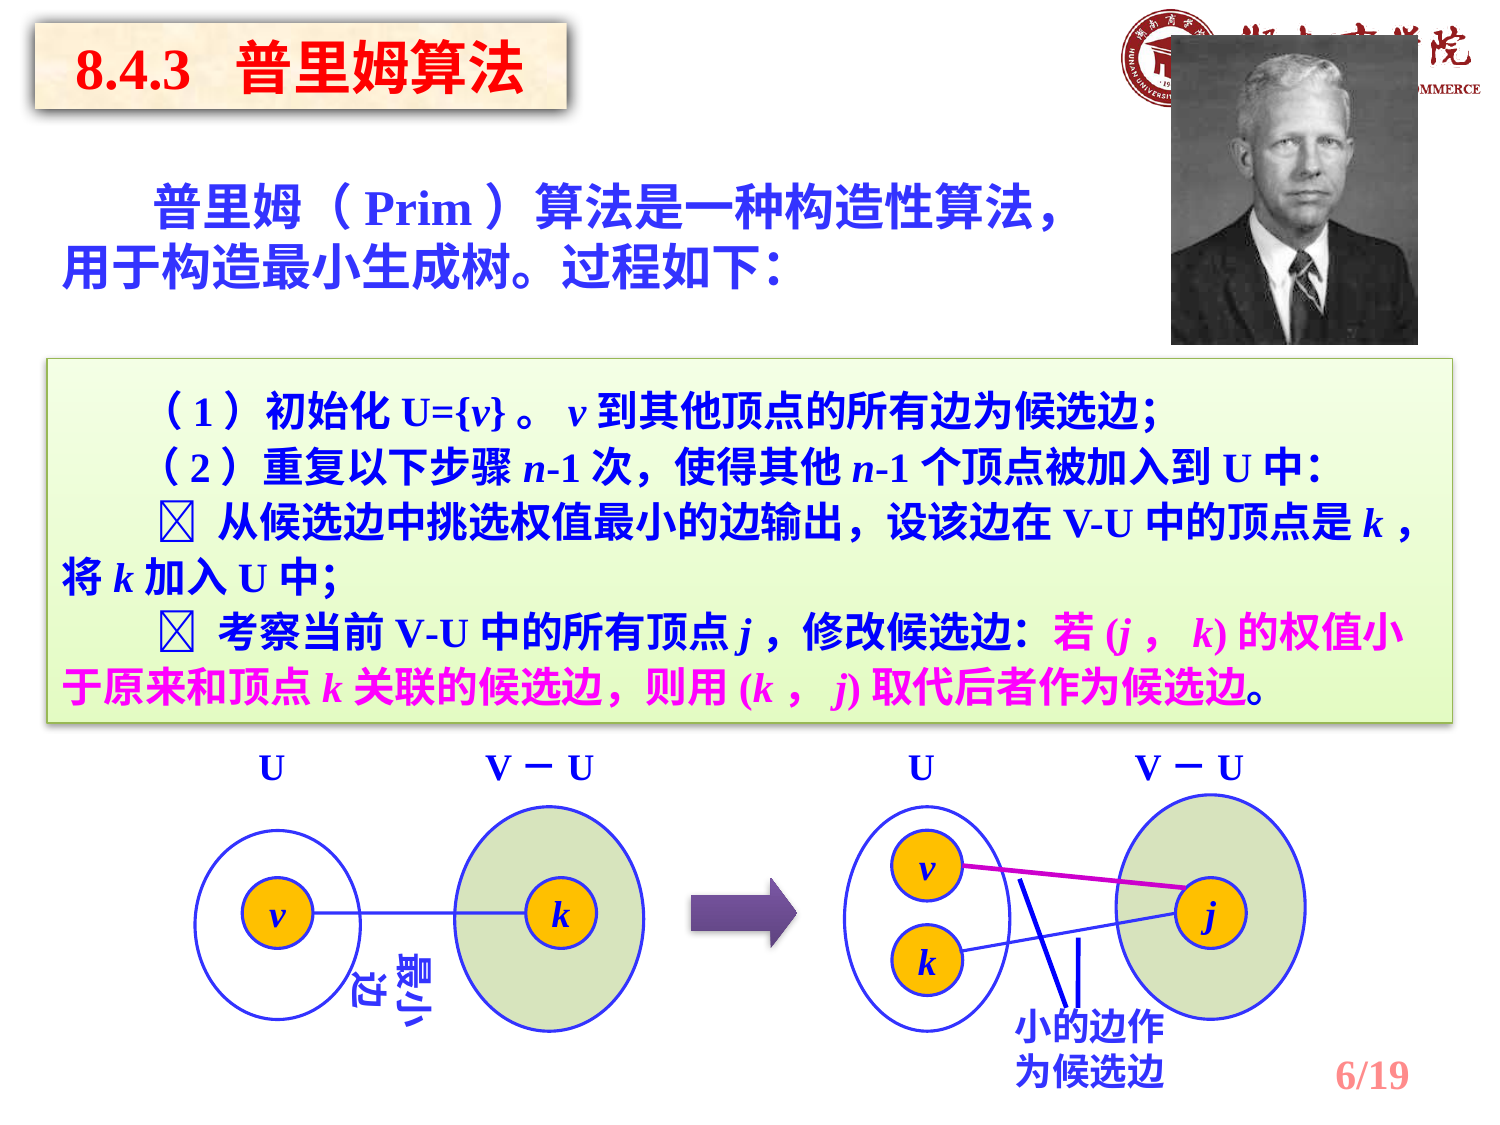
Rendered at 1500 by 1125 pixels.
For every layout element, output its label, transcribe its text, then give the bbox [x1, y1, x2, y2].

text_box v [242, 877, 313, 949]
text_box k [891, 924, 963, 996]
text_box [690, 877, 798, 949]
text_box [984, 878, 1196, 1103]
picture [1091, 0, 1500, 346]
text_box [962, 865, 1187, 889]
text_box [454, 806, 644, 1032]
text_box （1）初始化U={v}。v到其他顶点的所有边为候选边； （2）重复以下步骤n-1次，使得其他n-1个顶点被加入到U中：  从候选边中挑选权值最小的边输出，设该边在V-U中的顶点是k，将k加入U中；  考察当前V-U中的所有顶点j，修改候选边：若(j，k)的权值小于原来和顶点k关联的候选边，则用(k，j)取代后者作为候选边。 [46, 358, 1453, 724]
text_box 最小边 [369, 925, 446, 1055]
text_box v [891, 830, 963, 902]
text_box [195, 830, 361, 1020]
text_box 8.4.3 普里姆算法 [35, 23, 567, 109]
text_box j [1197, 877, 1247, 949]
text_box V－U [451, 735, 629, 796]
text_box U [230, 735, 313, 796]
slide_number 6/19 [1199, 1042, 1425, 1103]
text_box [844, 806, 1000, 1032]
text_box V－U [1100, 735, 1278, 796]
text_box k [525, 877, 597, 949]
text_box [1123, 796, 1306, 1020]
text_box U [880, 735, 963, 796]
text_box 普里姆（Prim）算法是一种构造性算法，用于构造最小生成树。过程如下： [46, 168, 1125, 304]
